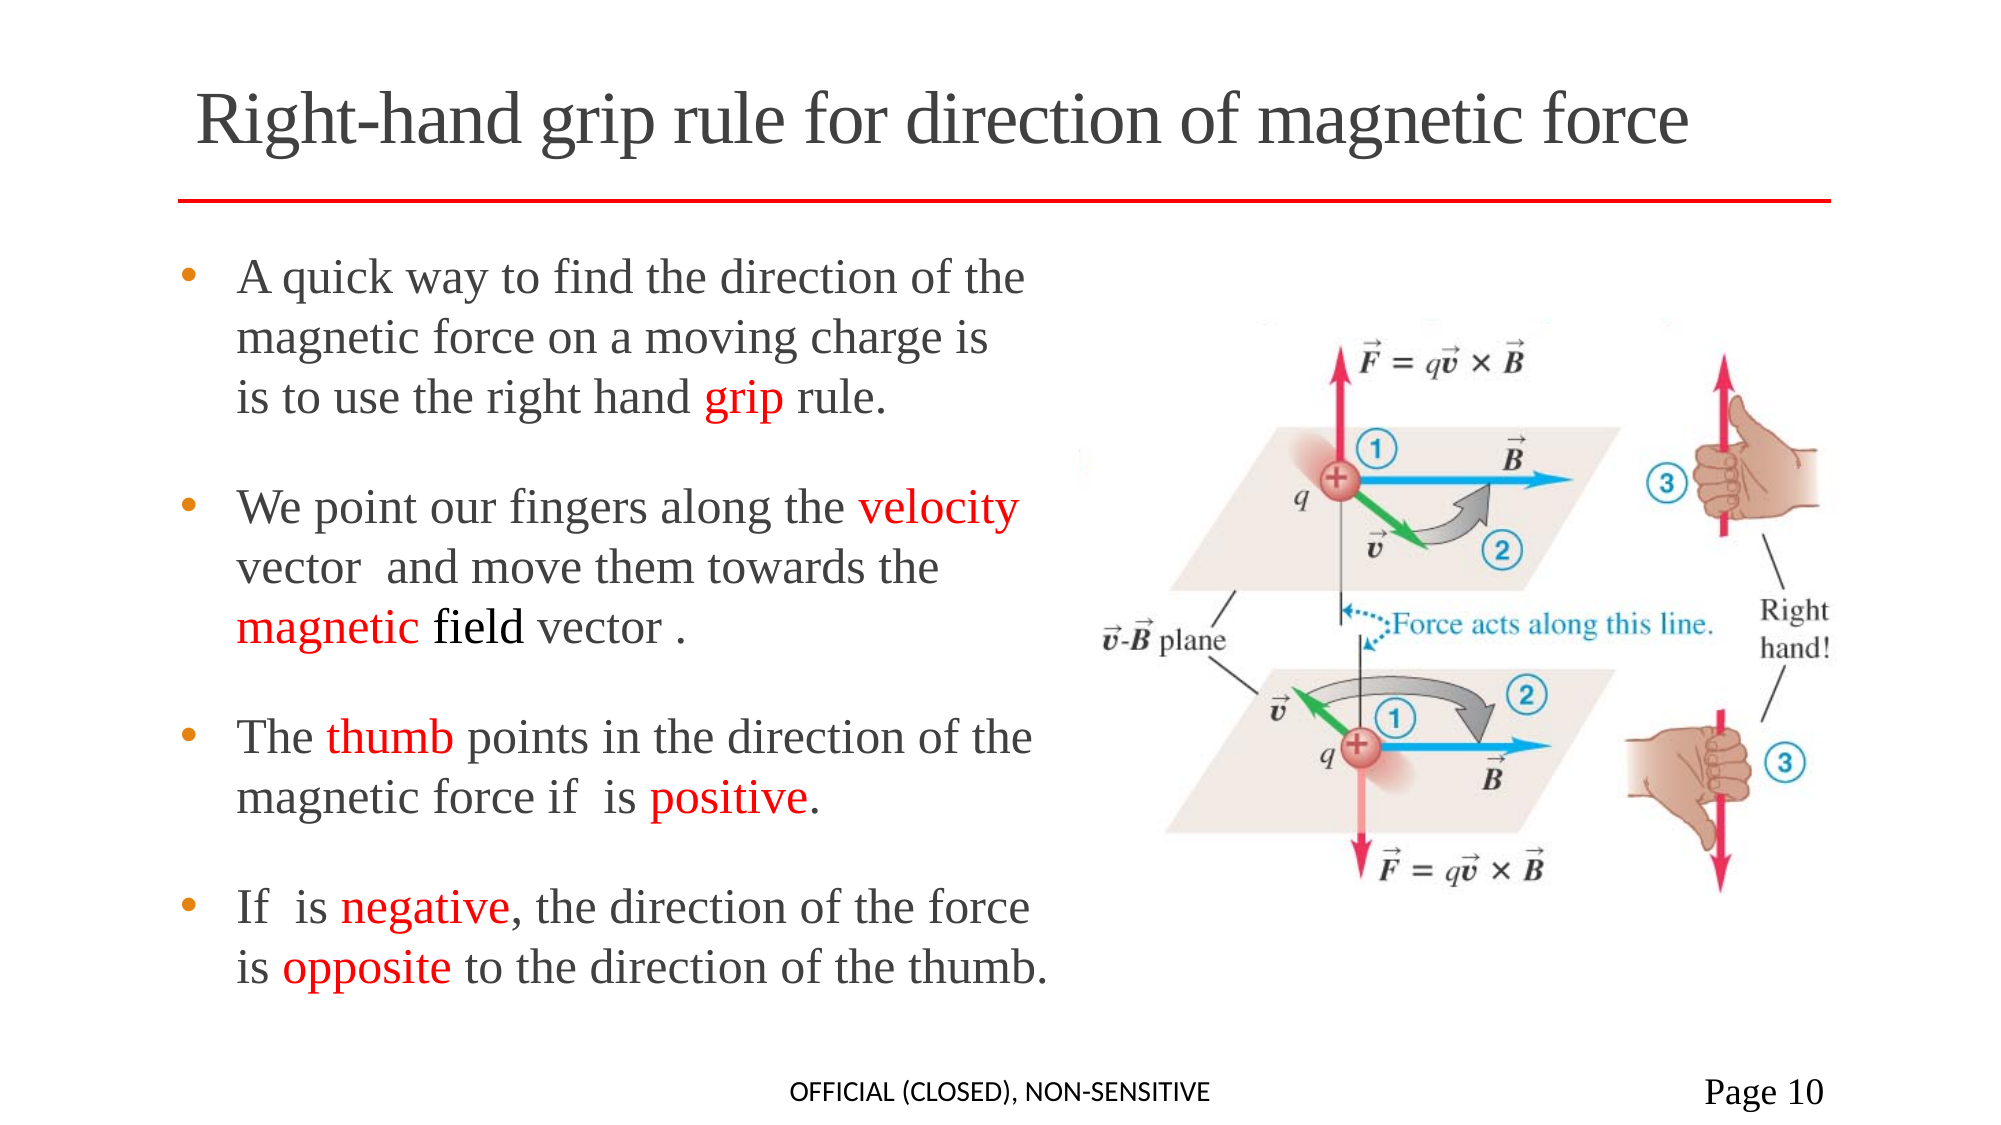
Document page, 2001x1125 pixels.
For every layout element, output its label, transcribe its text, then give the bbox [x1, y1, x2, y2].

picture [1078, 317, 1861, 896]
title Right-hand grip rule for direction of magnetic force [180, 47, 1830, 195]
slide_number Page 10 [1624, 1059, 1840, 1120]
footer Official (closed), Non-sensitive [604, 1059, 1396, 1120]
